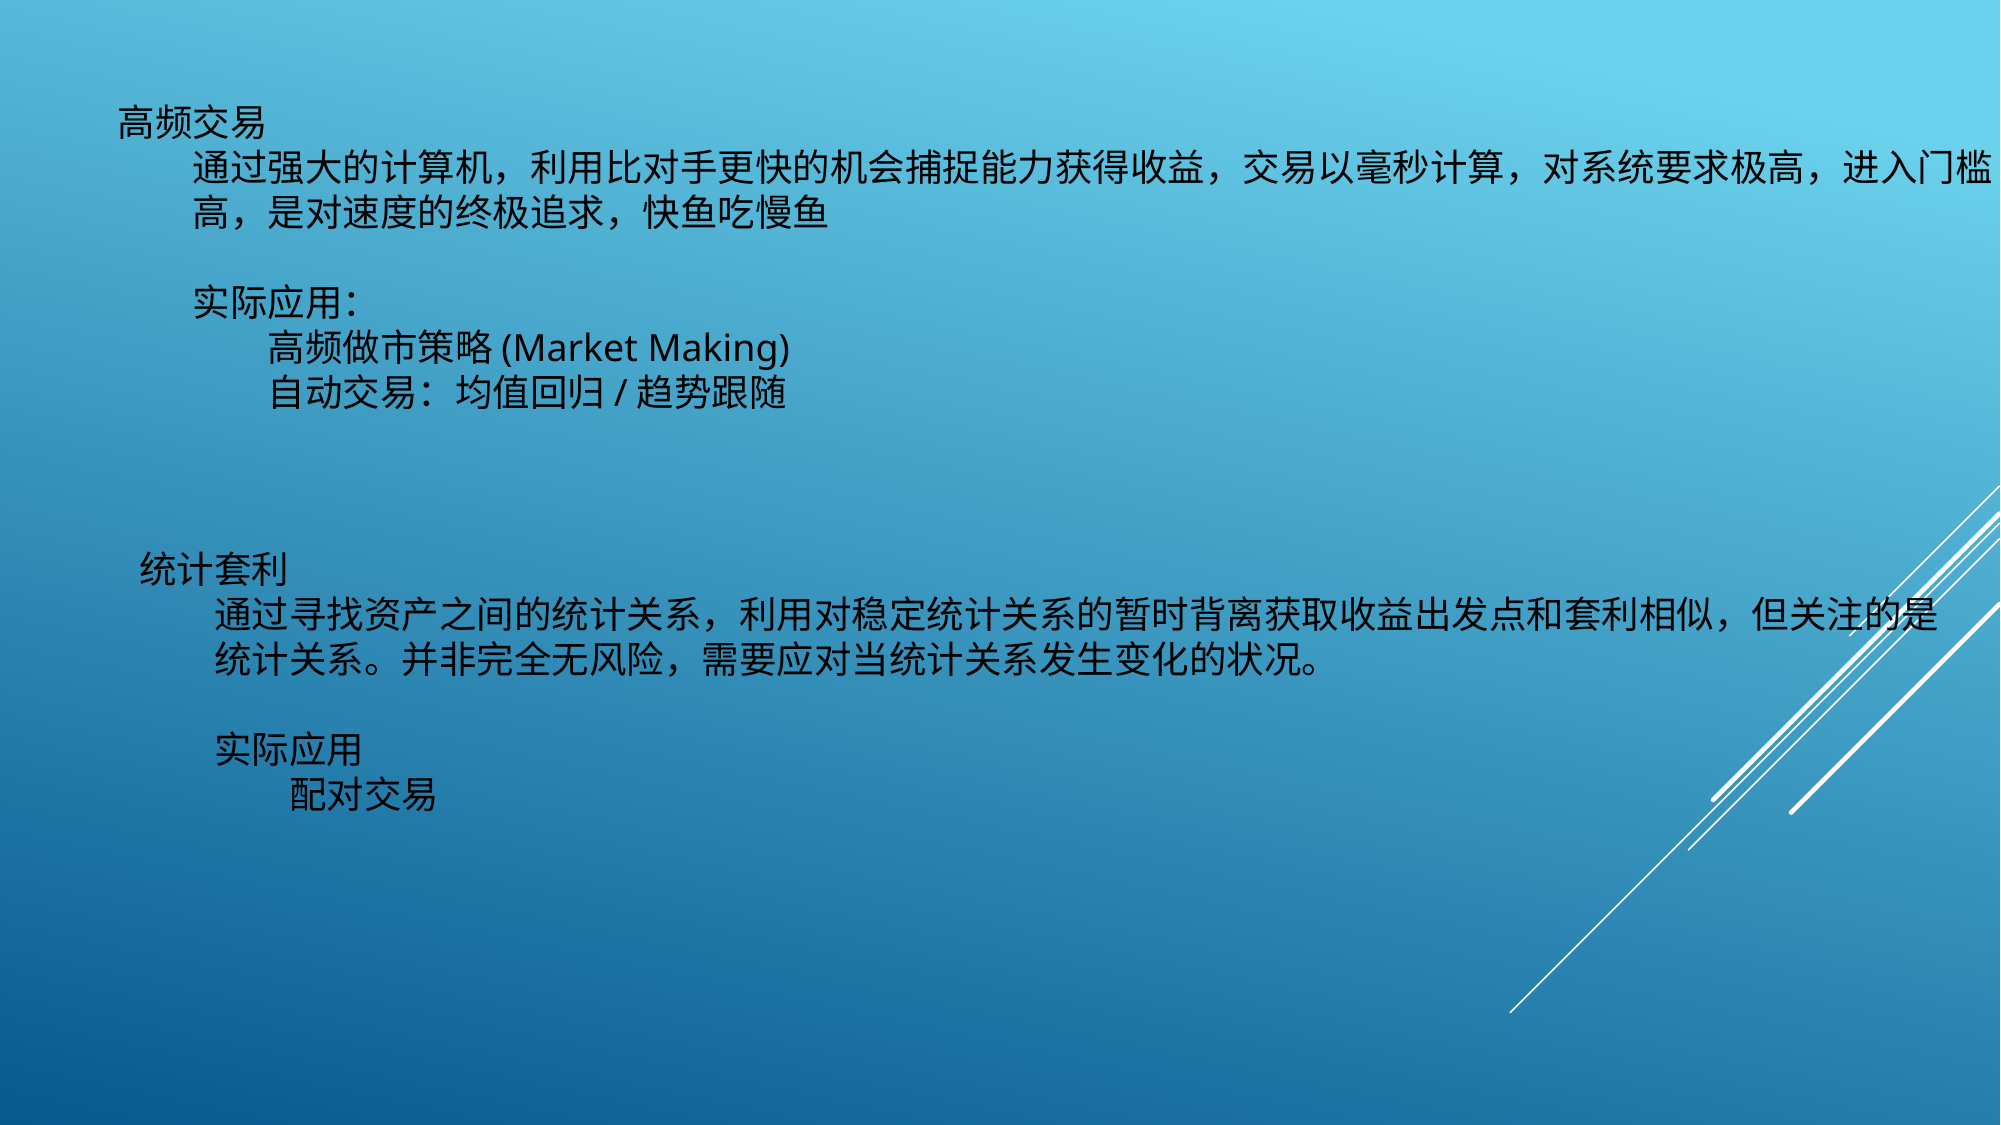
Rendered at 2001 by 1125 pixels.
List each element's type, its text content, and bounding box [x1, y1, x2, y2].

text_box 统计套利 通过寻找资产之间的统计关系，利用对稳定统计关系的暂时背离获取收益出发点和套利相似，但关注的是统计关系。并非完全无风险，需要应对当统计关系发生变化的状况。 实际应用 配对交易 [124, 539, 1957, 824]
text_box 高频交易 通过强大的计算机，利用比对手更快的机会捕捉能力获得收益，交易以毫秒计算，对系统要求极高，进入门槛 高，是对速度的终极追求，快鱼吃慢鱼 实际应用： 高频做市策略(Market Making) 自动交易：均值回归/趋势跟随 [102, 92, 2000, 422]
